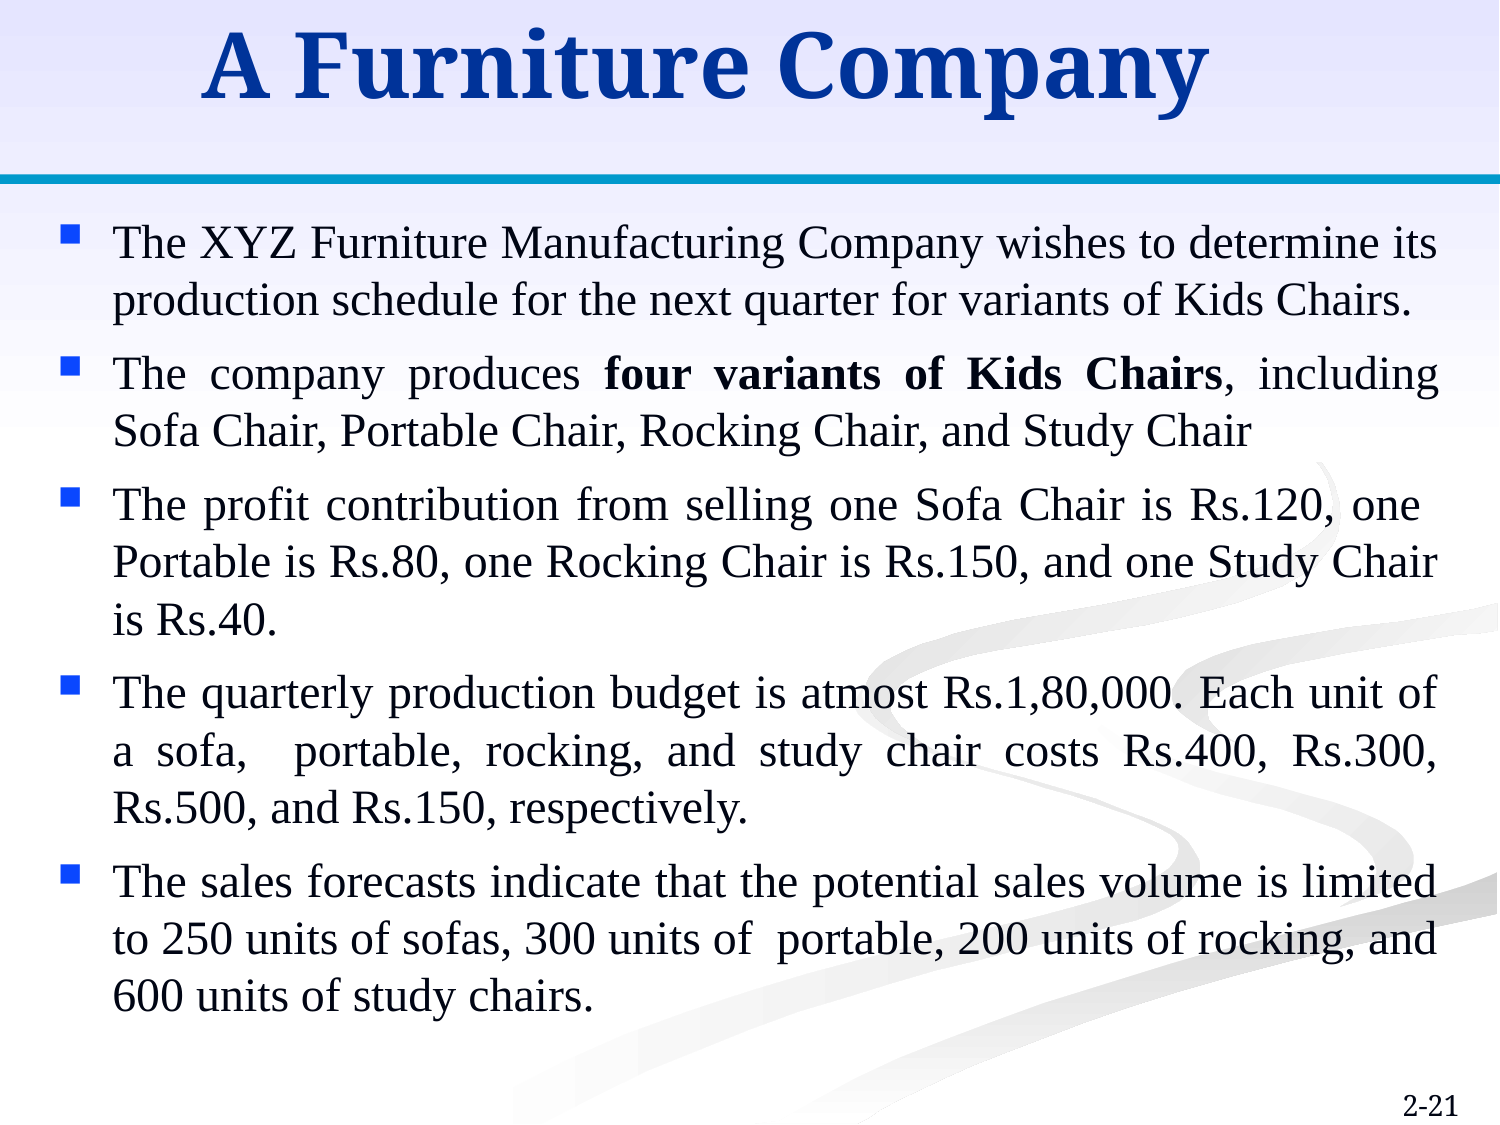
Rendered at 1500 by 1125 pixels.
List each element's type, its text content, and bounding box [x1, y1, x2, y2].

text_box A Furniture Company [0, 0, 1413, 114]
text_box The XYZ Furniture Manufacturing Company wishes to determine its production schedule for the next quarter for variants of Kids Chairs. The company produces four variants of Kids Chairs, including Sofa Chair, Portable Chair, Rocking Chair, and Study Chair The profit contribution from selling one Sofa Chair is Rs.120, one Portable is Rs.80, one Rocking Chair is Rs.150, and one Study Chair is Rs.40. The quarterly production budget is atmost Rs.1,80,000. Each unit of a sofa, portable, rocking, and study chair costs Rs.400, Rs.300, Rs.500, and Rs.150, respectively. The sales forecasts indicate that the potential sales volume is limited to 250 units of sofas, 300 units of portable, 200 units of rocking, and 600 units of study chairs. [43, 203, 1455, 1071]
